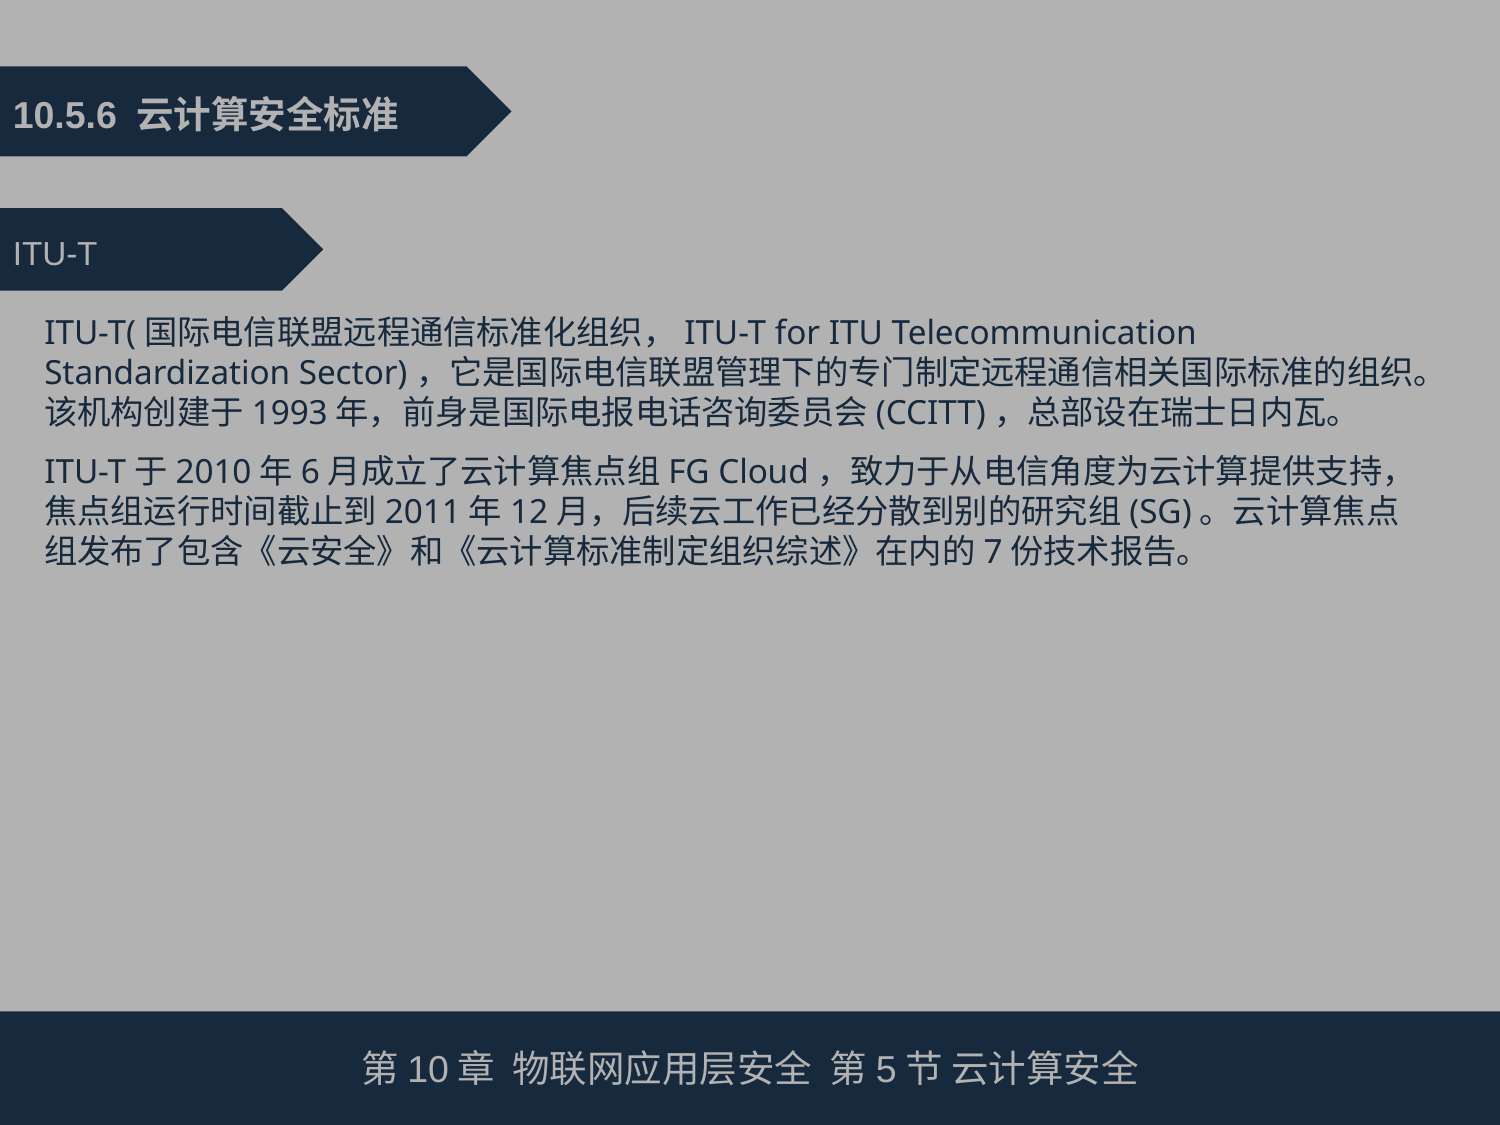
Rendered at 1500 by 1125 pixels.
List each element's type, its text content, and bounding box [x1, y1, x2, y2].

list ITU-T(国际电信联盟远程通信标准化组织，ITU-T for ITU Telecommunication Standardization Sector)，它是国际电信联盟管理下的专门制定远程通信相关国际标准的组织。该机构创建于1993年，前身是国际电报电话咨询委员会(CCITT)，总部设在瑞士日内瓦。 ITU-T于2010年6月成立了云计算焦点组FG Cloud，致力于从电信角度为云计算提供支持，焦点组运行时间截止到2011年12月，后续云工作已经分散到别的研究组(SG)。云计算焦点组发布了包含《云安全》和《云计算标准制定组织综述》在内的7份技术报告。 [29, 303, 1447, 976]
list 10.5.6 云计算安全标准 [0, 83, 491, 140]
list ITU-T [0, 224, 538, 268]
